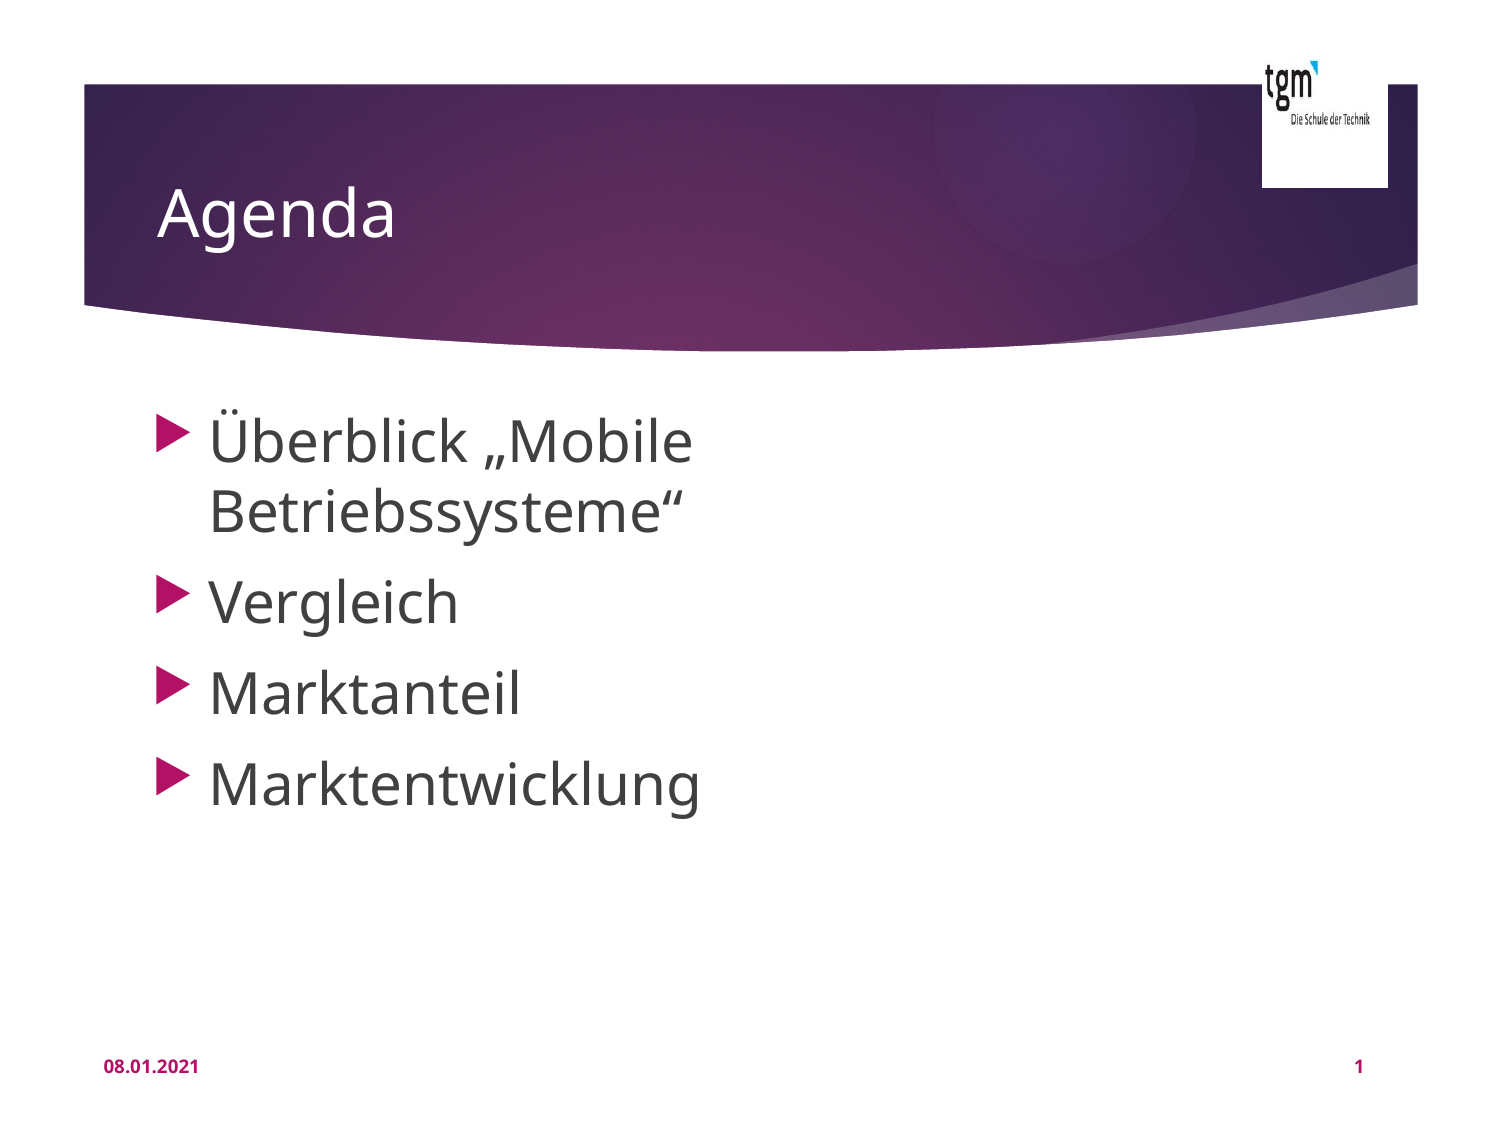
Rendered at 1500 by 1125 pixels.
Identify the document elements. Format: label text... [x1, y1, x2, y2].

picture [1261, 0, 1389, 188]
footer 08.01.2021 1 [88, 1046, 1471, 1085]
list Überblick „Mobile Betriebssysteme“ Vergleich Marktanteil Marktentwicklung [137, 397, 1178, 977]
title Agenda [142, 152, 1183, 269]
